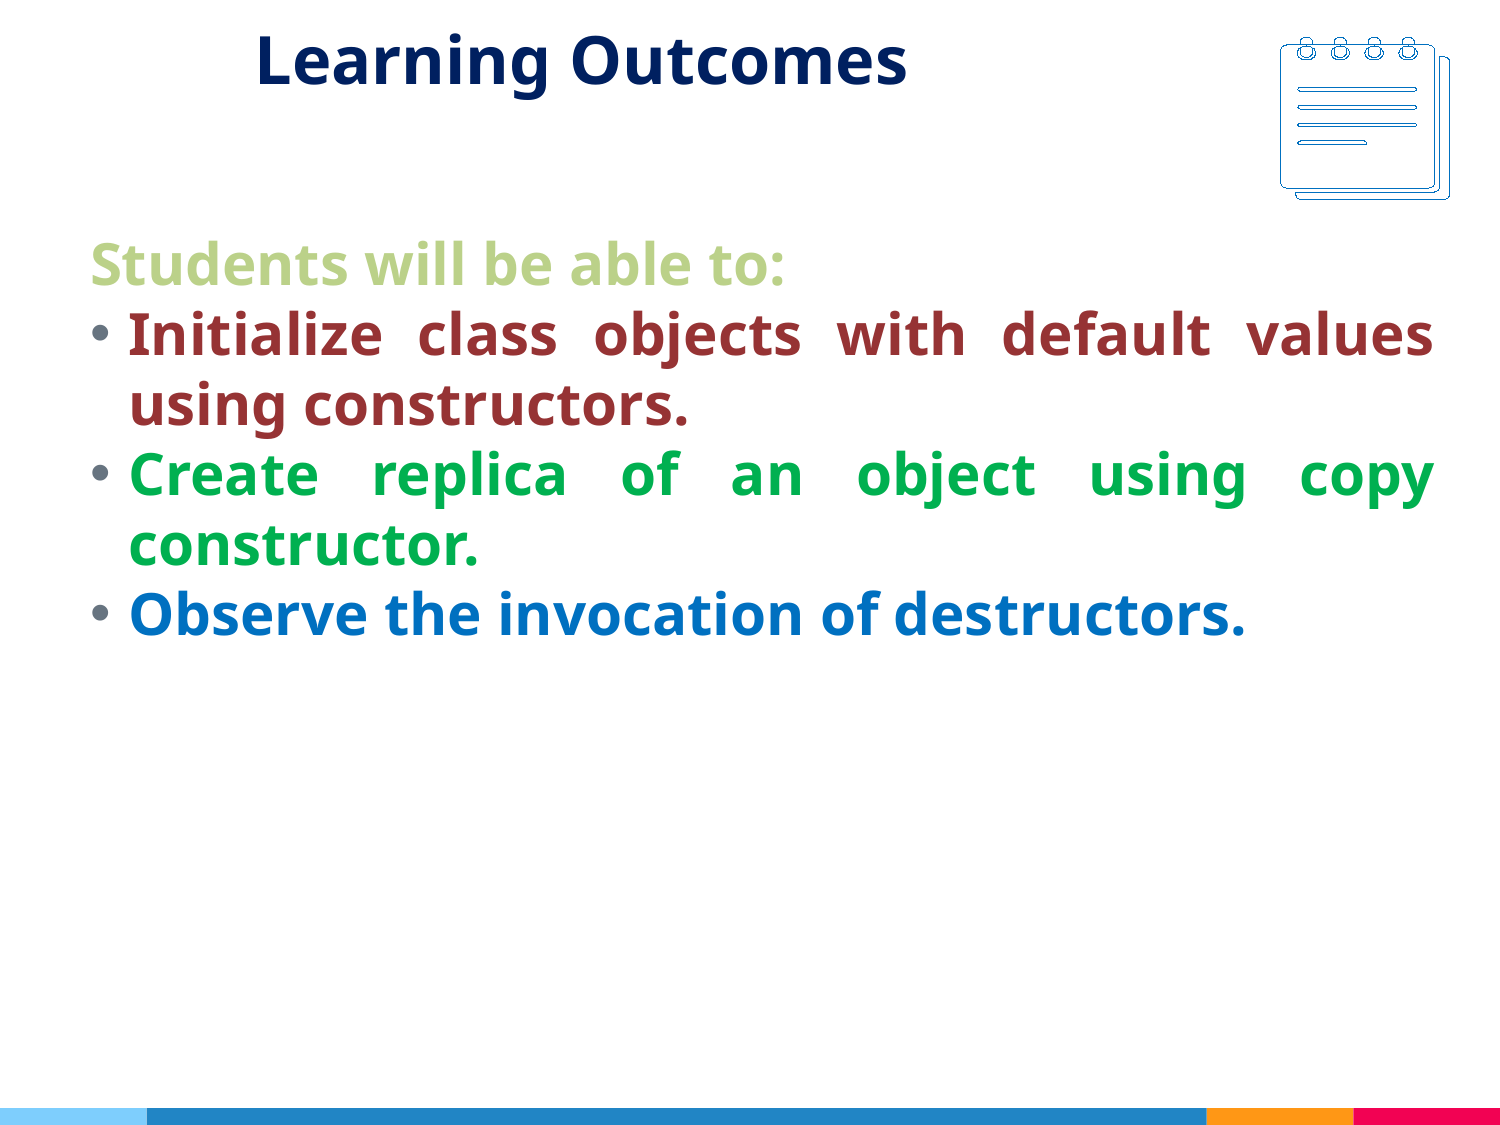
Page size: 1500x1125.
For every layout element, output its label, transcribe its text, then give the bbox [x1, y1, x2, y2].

title Learning Outcomes [176, 10, 988, 113]
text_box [1280, 37, 1451, 201]
list Students will be able to: Initialize class objects with default values using constructors. Create replica of an object using copy constructor. Observe the invocation of destructors. [75, 212, 1450, 738]
